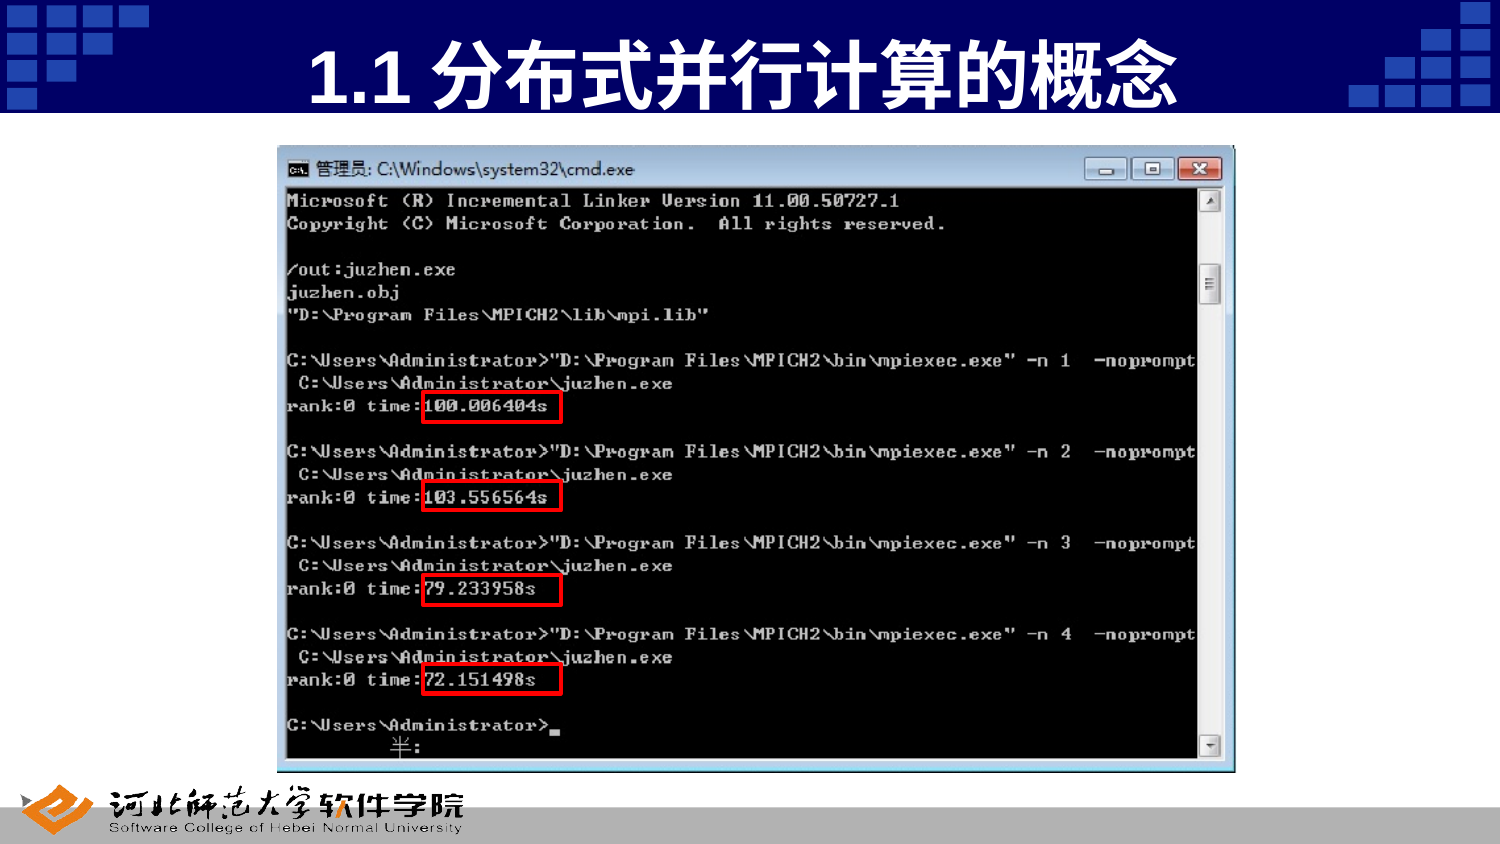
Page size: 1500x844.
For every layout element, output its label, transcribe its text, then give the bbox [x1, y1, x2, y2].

title 1.1分布式并行计算的概念 [137, 39, 1350, 109]
picture [277, 145, 1238, 773]
picture [0, 776, 481, 844]
